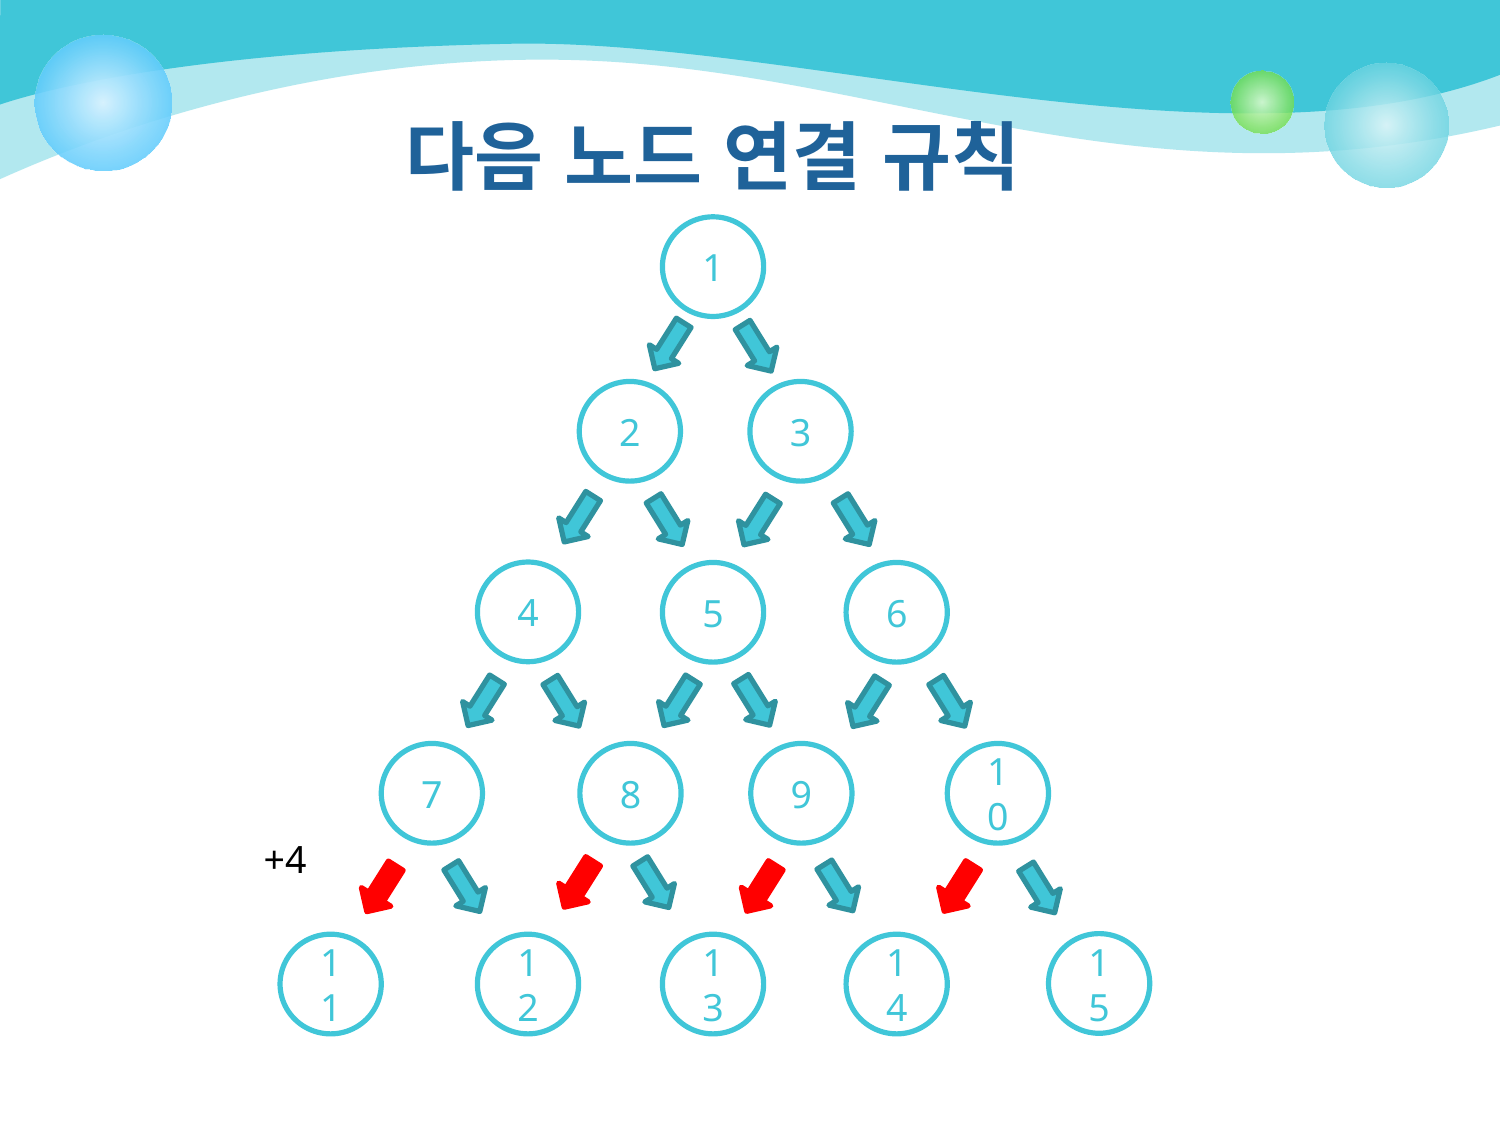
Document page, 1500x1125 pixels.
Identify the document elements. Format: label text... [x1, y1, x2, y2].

text_box [556, 488, 604, 545]
text_box [358, 858, 406, 915]
text_box [735, 491, 783, 548]
text_box 10 [944, 740, 1052, 846]
text_box [540, 672, 588, 729]
text_box 5 [659, 559, 767, 665]
text_box [814, 857, 862, 914]
text_box [643, 491, 691, 548]
text_box 15 [1045, 931, 1153, 1036]
text_box [1016, 859, 1063, 916]
text_box [731, 671, 778, 728]
text_box 14 [843, 931, 950, 1037]
text_box [738, 858, 786, 914]
text_box [936, 858, 983, 914]
text_box [655, 672, 703, 729]
text_box 2 [576, 378, 684, 484]
text_box 다음 노드 연결 규칙 [38, 102, 1388, 290]
text_box [441, 858, 489, 914]
text_box [732, 317, 780, 374]
text_box [630, 854, 677, 911]
text_box 12 [474, 931, 582, 1037]
text_box 9 [748, 740, 855, 846]
text_box 3 [747, 378, 854, 484]
text_box [646, 315, 694, 372]
text_box [556, 854, 604, 910]
text_box 7 [378, 740, 486, 846]
text_box 8 [577, 740, 684, 846]
text_box [926, 672, 973, 729]
text_box [845, 673, 892, 730]
text_box 1 [665, 290, 761, 320]
text_box 11 [277, 931, 384, 1037]
text_box [830, 491, 878, 548]
text_box 4 [474, 559, 582, 665]
text_box 13 [659, 931, 767, 1037]
text_box +4 [248, 828, 353, 889]
text_box 6 [843, 559, 950, 665]
text_box [460, 672, 507, 729]
